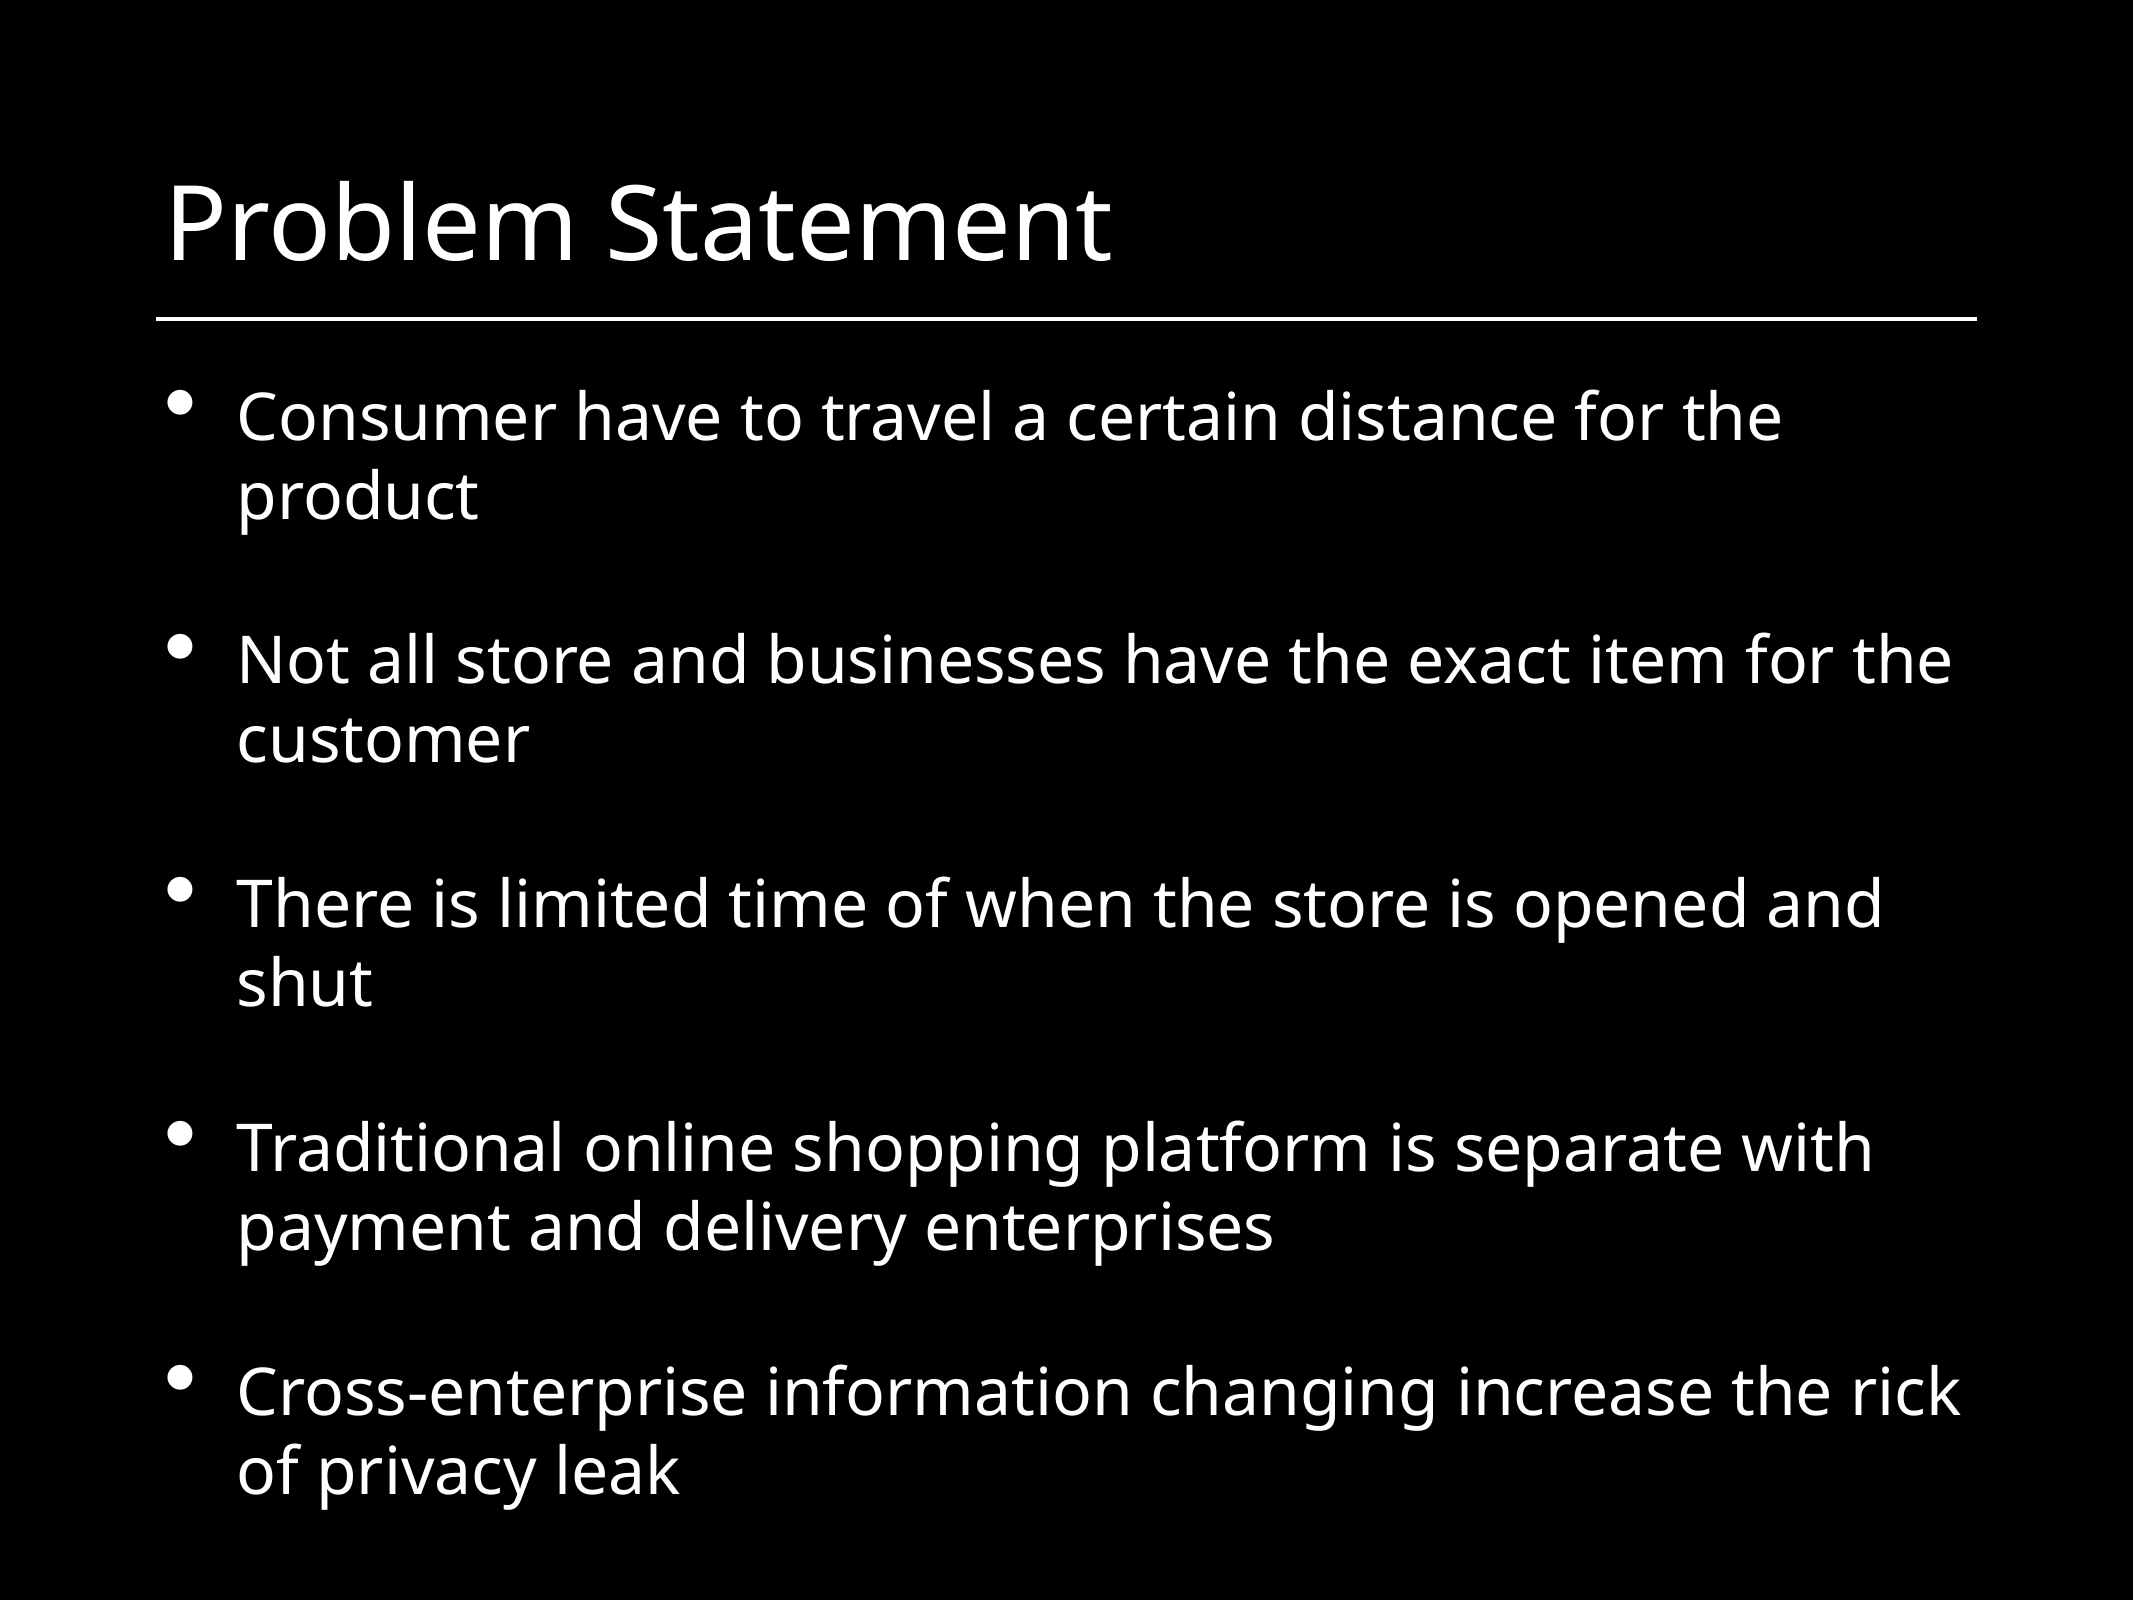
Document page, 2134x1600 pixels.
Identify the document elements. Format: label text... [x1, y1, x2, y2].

list Consumer have to travel a certain distance for the product Not all store and businesses have the exact item for the customer There is limited time of when the store is opened and shut Traditional online shopping platform is separate with payment and delivery enterprises Cross-enterprise information changing increase the rick of privacy leak [155, 424, 1978, 1457]
title Problem Statement [155, 41, 1978, 397]
